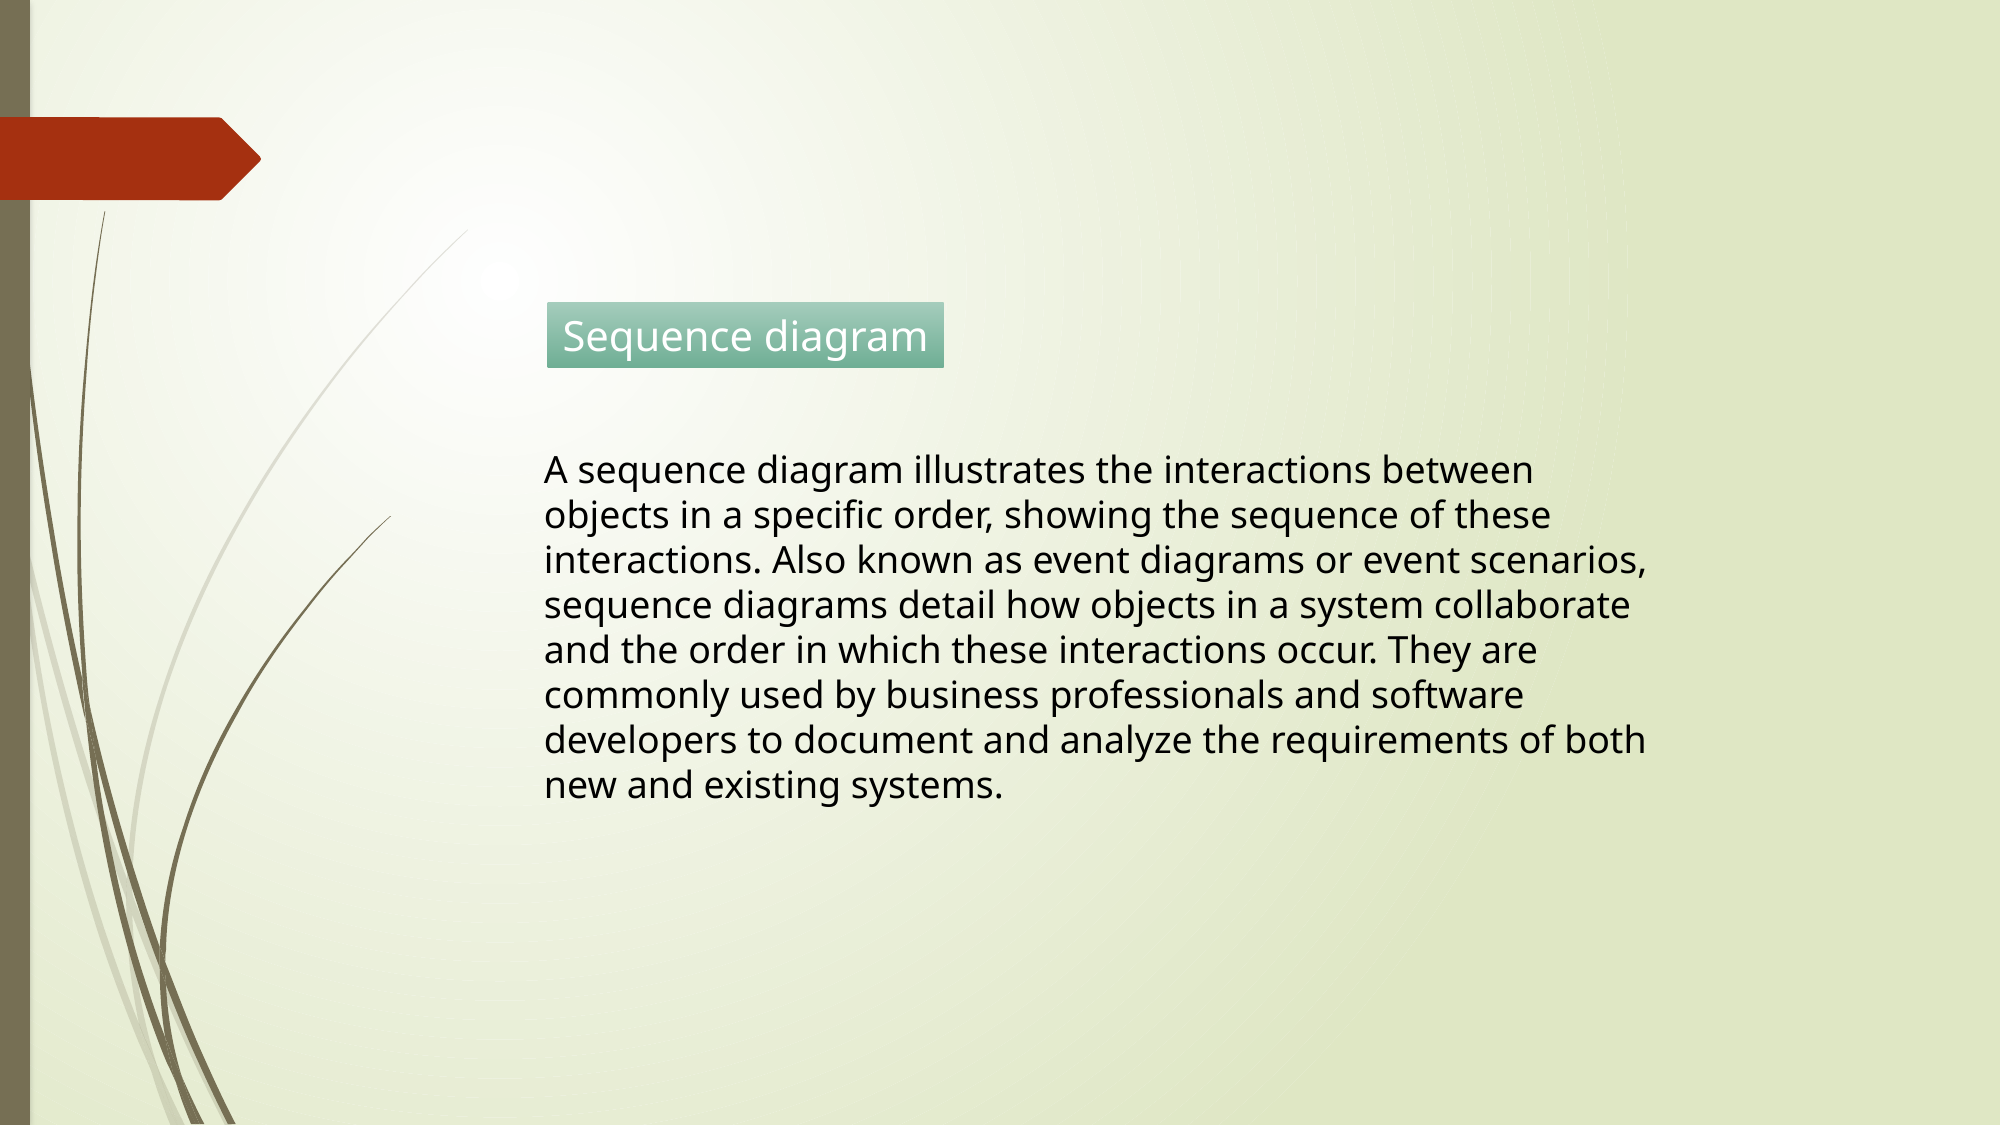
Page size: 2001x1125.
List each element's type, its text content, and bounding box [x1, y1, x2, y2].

text_box A sequence diagram illustrates the interactions between objects in a specific order, showing the sequence of these interactions. Also known as event diagrams or event scenarios, sequence diagrams detail how objects in a system collaborate and the order in which these interactions occur. They are commonly used by business professionals and software developers to document and analyze the requirements of both new and existing systems. [529, 438, 1675, 814]
text_box Sequence diagram [547, 302, 944, 368]
